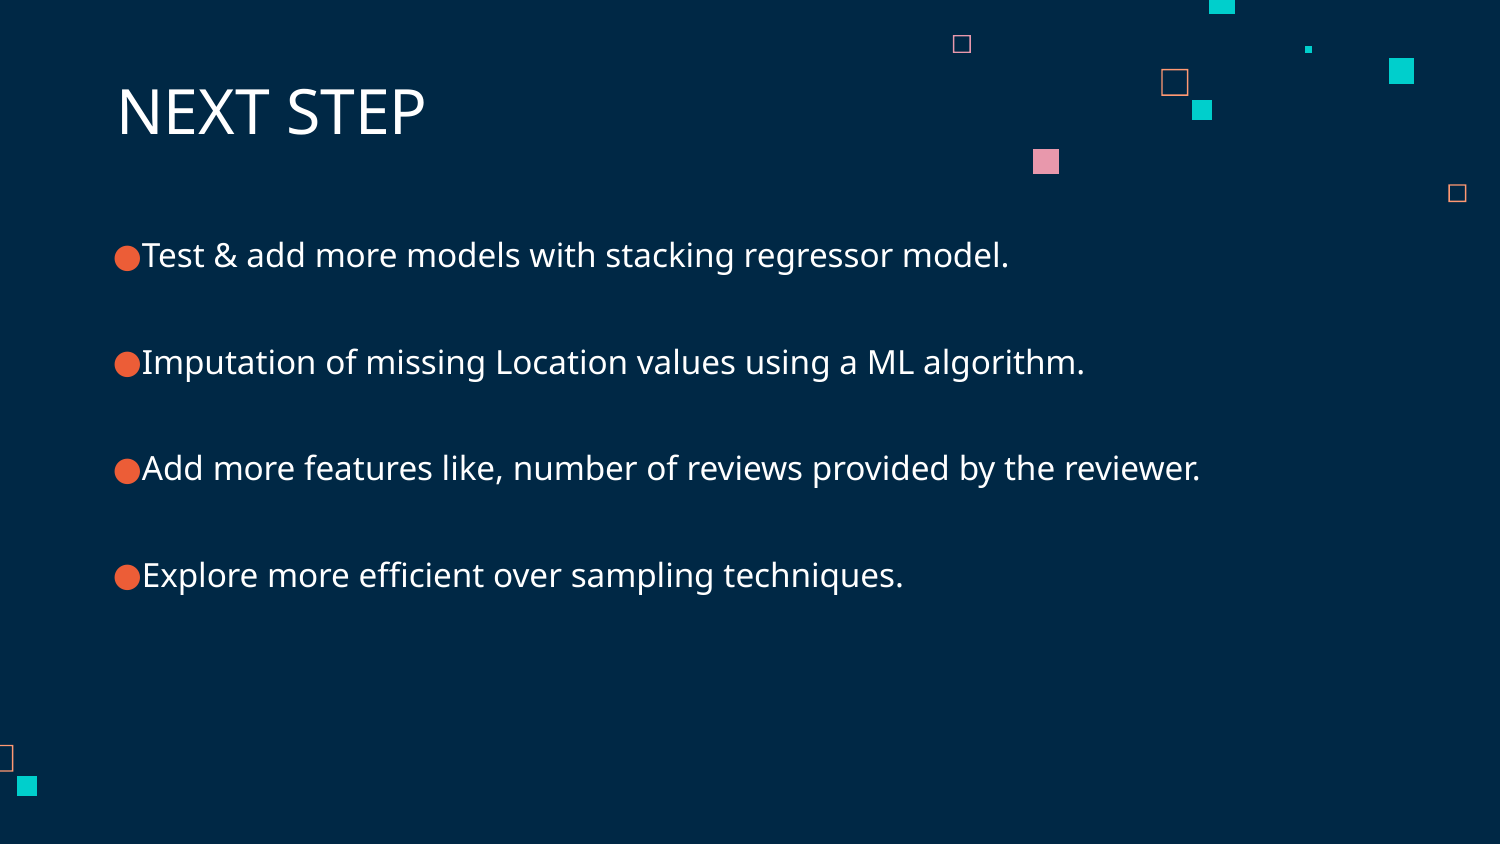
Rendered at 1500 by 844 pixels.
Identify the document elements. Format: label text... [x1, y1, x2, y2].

title NEXT STEP [101, 67, 679, 163]
list Test & add more models with stacking regressor model. Imputation of missing Location values using a ML algorithm. Add more features like, number of reviews provided by the reviewer. Explore more efficient over sampling techniques. [97, 219, 1389, 796]
